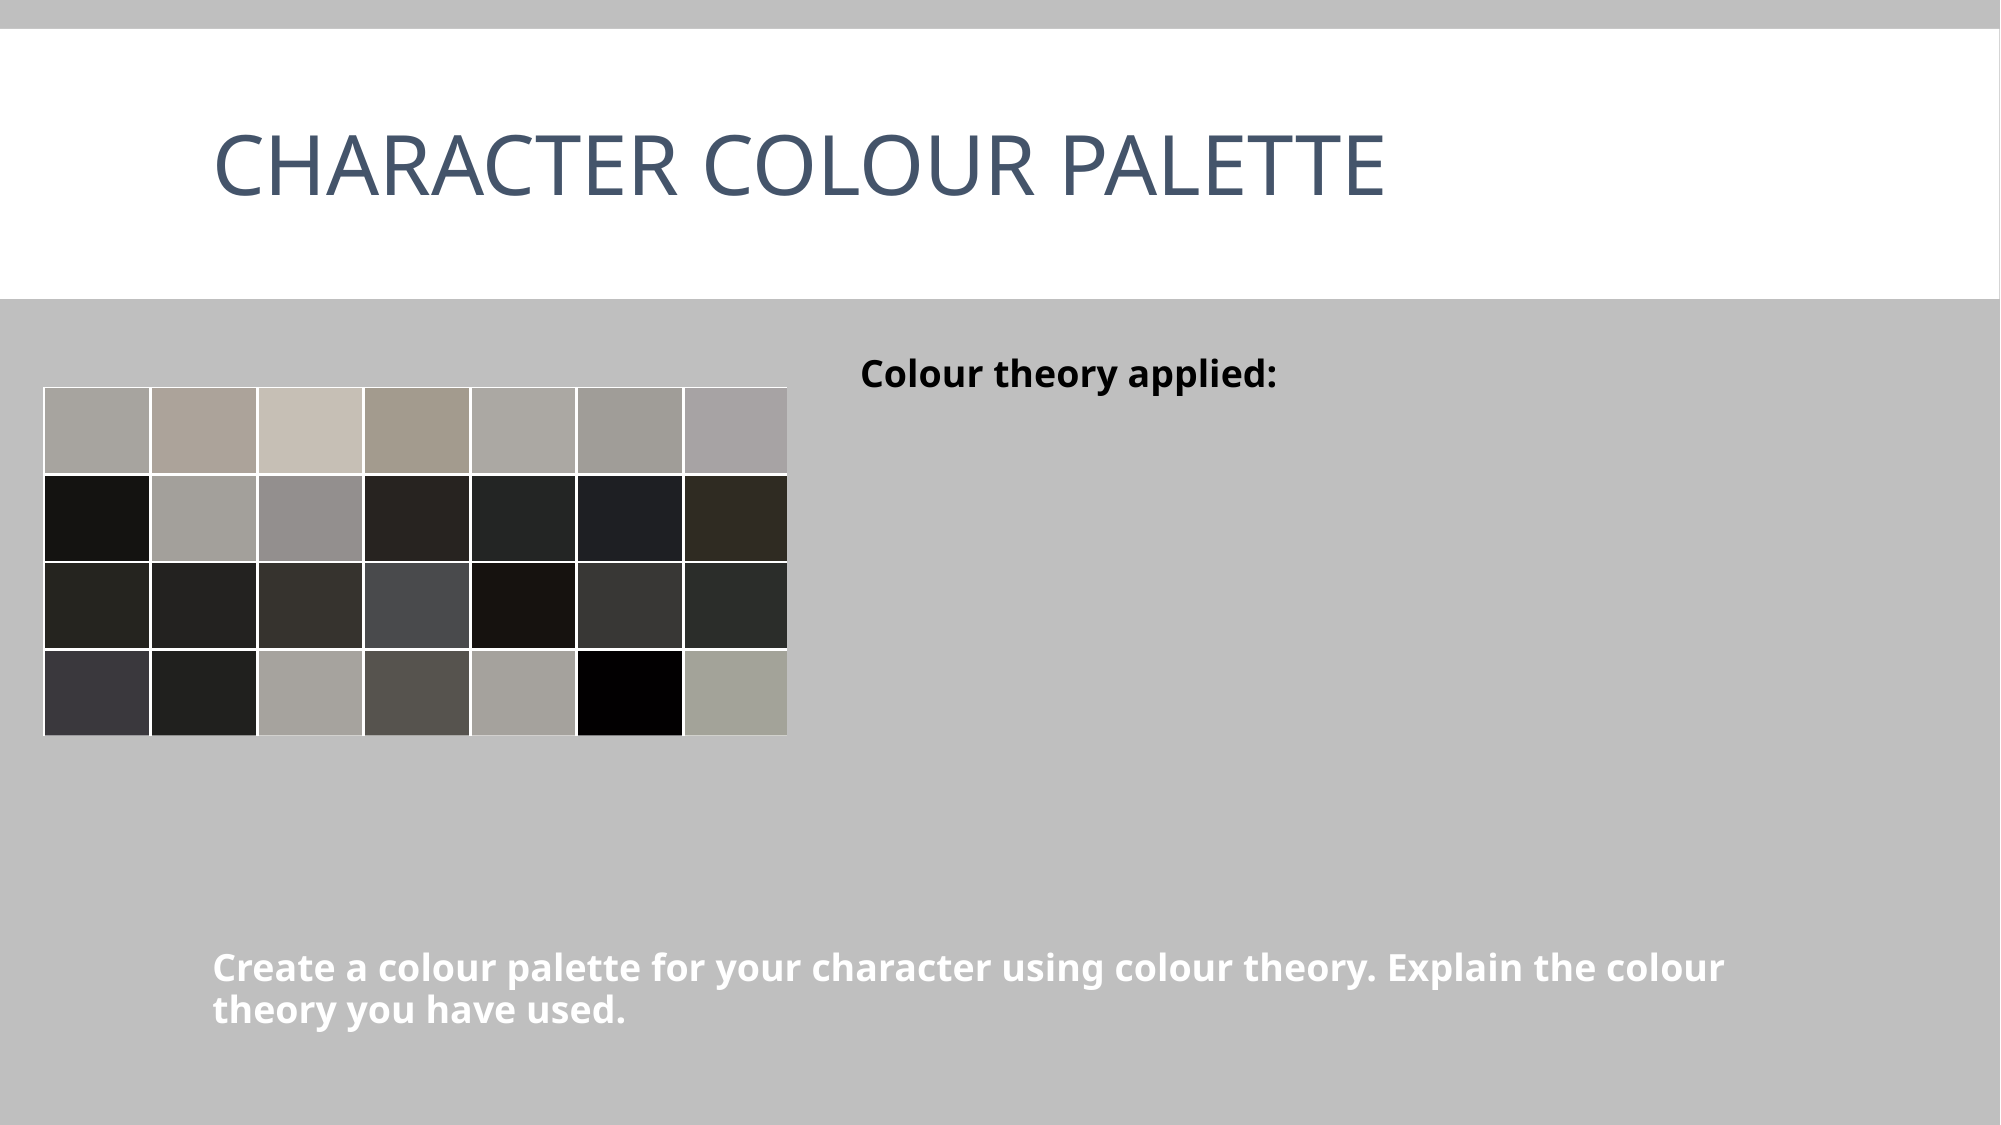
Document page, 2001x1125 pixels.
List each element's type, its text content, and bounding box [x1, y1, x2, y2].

text_box Colour theory applied: [845, 347, 1803, 886]
list Create a colour palette for your character using colour theory. Explain the colour theory you have used. [197, 939, 1803, 1073]
title Character Colour palette [197, 46, 1803, 295]
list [43, 387, 787, 736]
